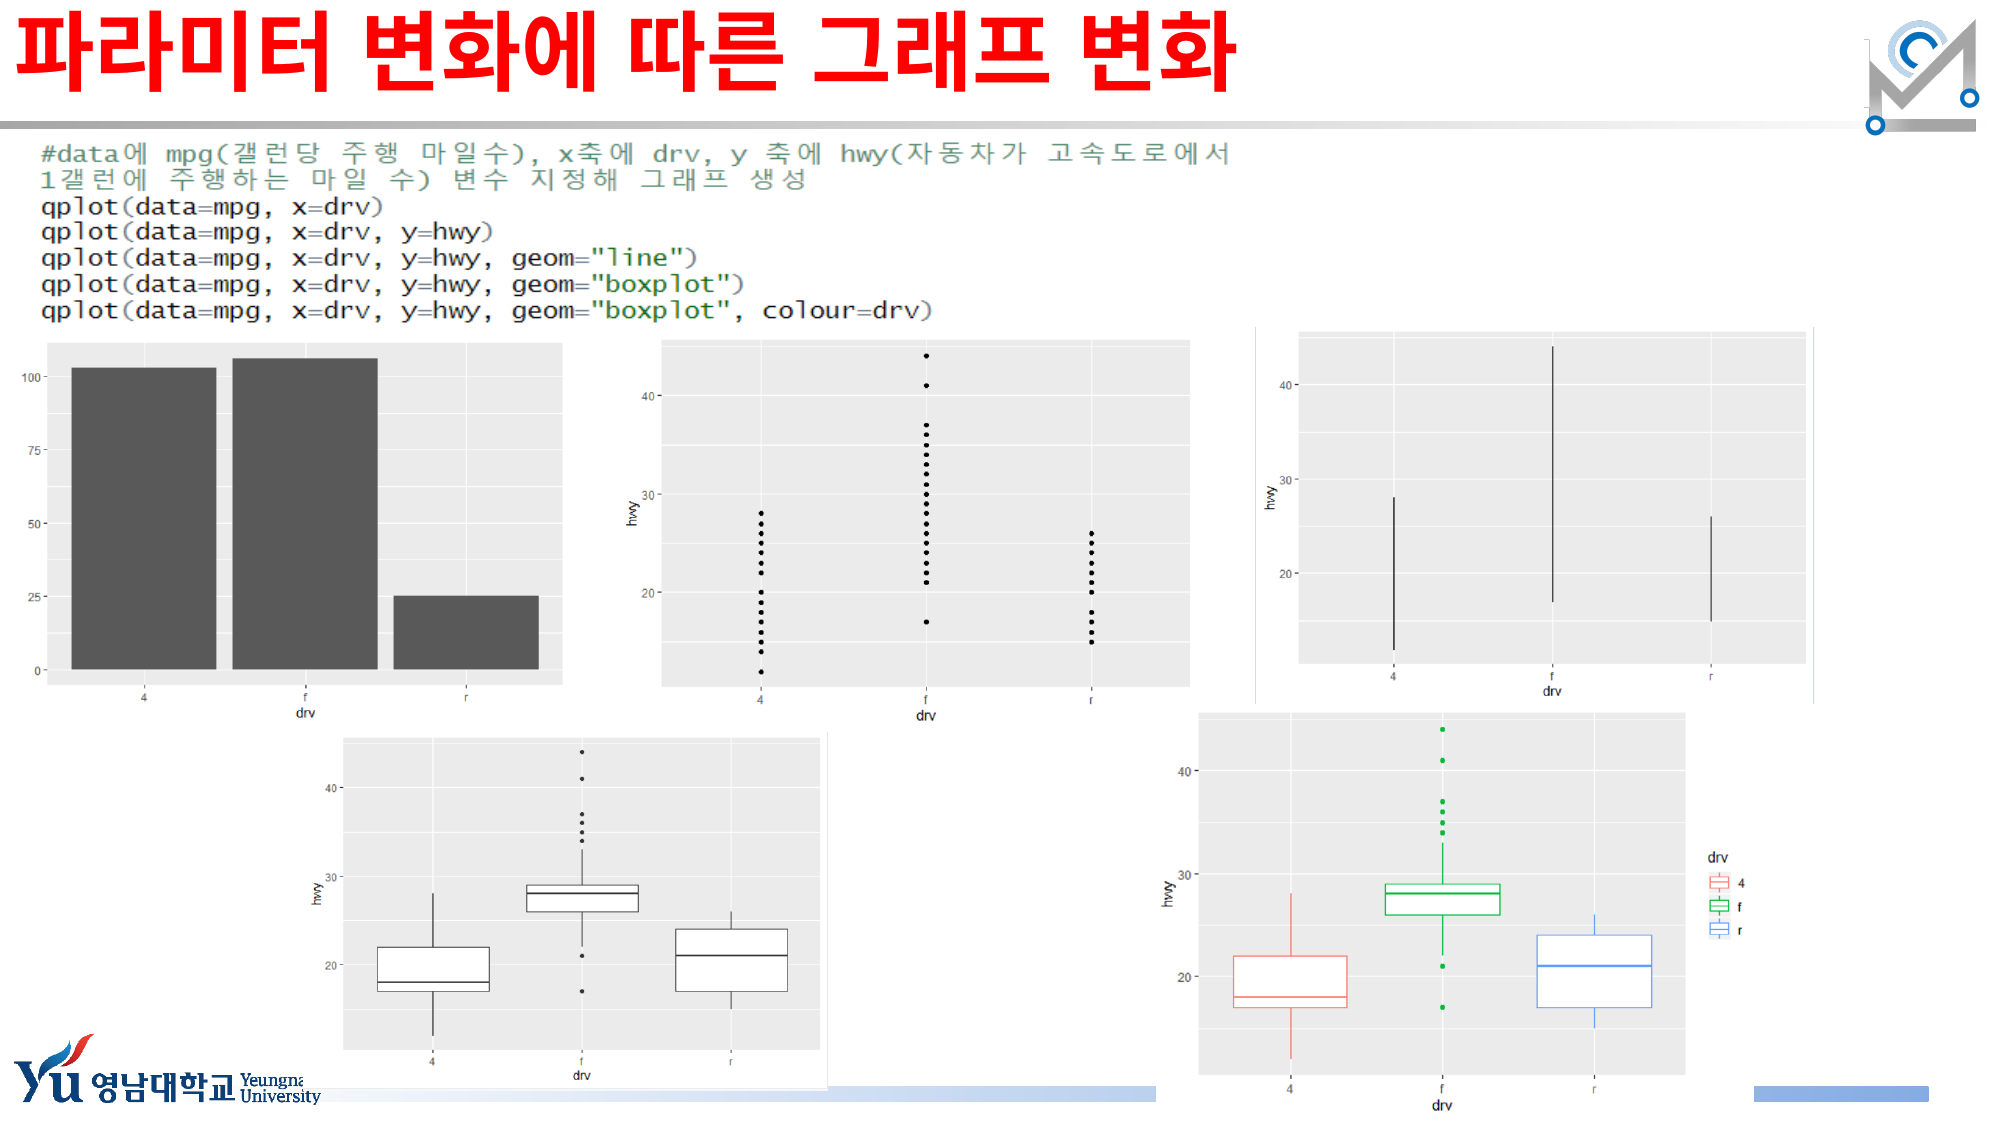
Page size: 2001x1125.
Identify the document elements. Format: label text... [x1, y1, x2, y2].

picture [35, 140, 1256, 324]
picture [1255, 327, 1815, 704]
picture [617, 333, 1754, 1116]
picture [1863, 118, 1982, 137]
text_box 파라미터 변화에 따른 그래프 변화 [0, 2, 2000, 118]
picture [6, 336, 566, 723]
picture [14, 732, 828, 1105]
text_box [58, 140, 1965, 1030]
